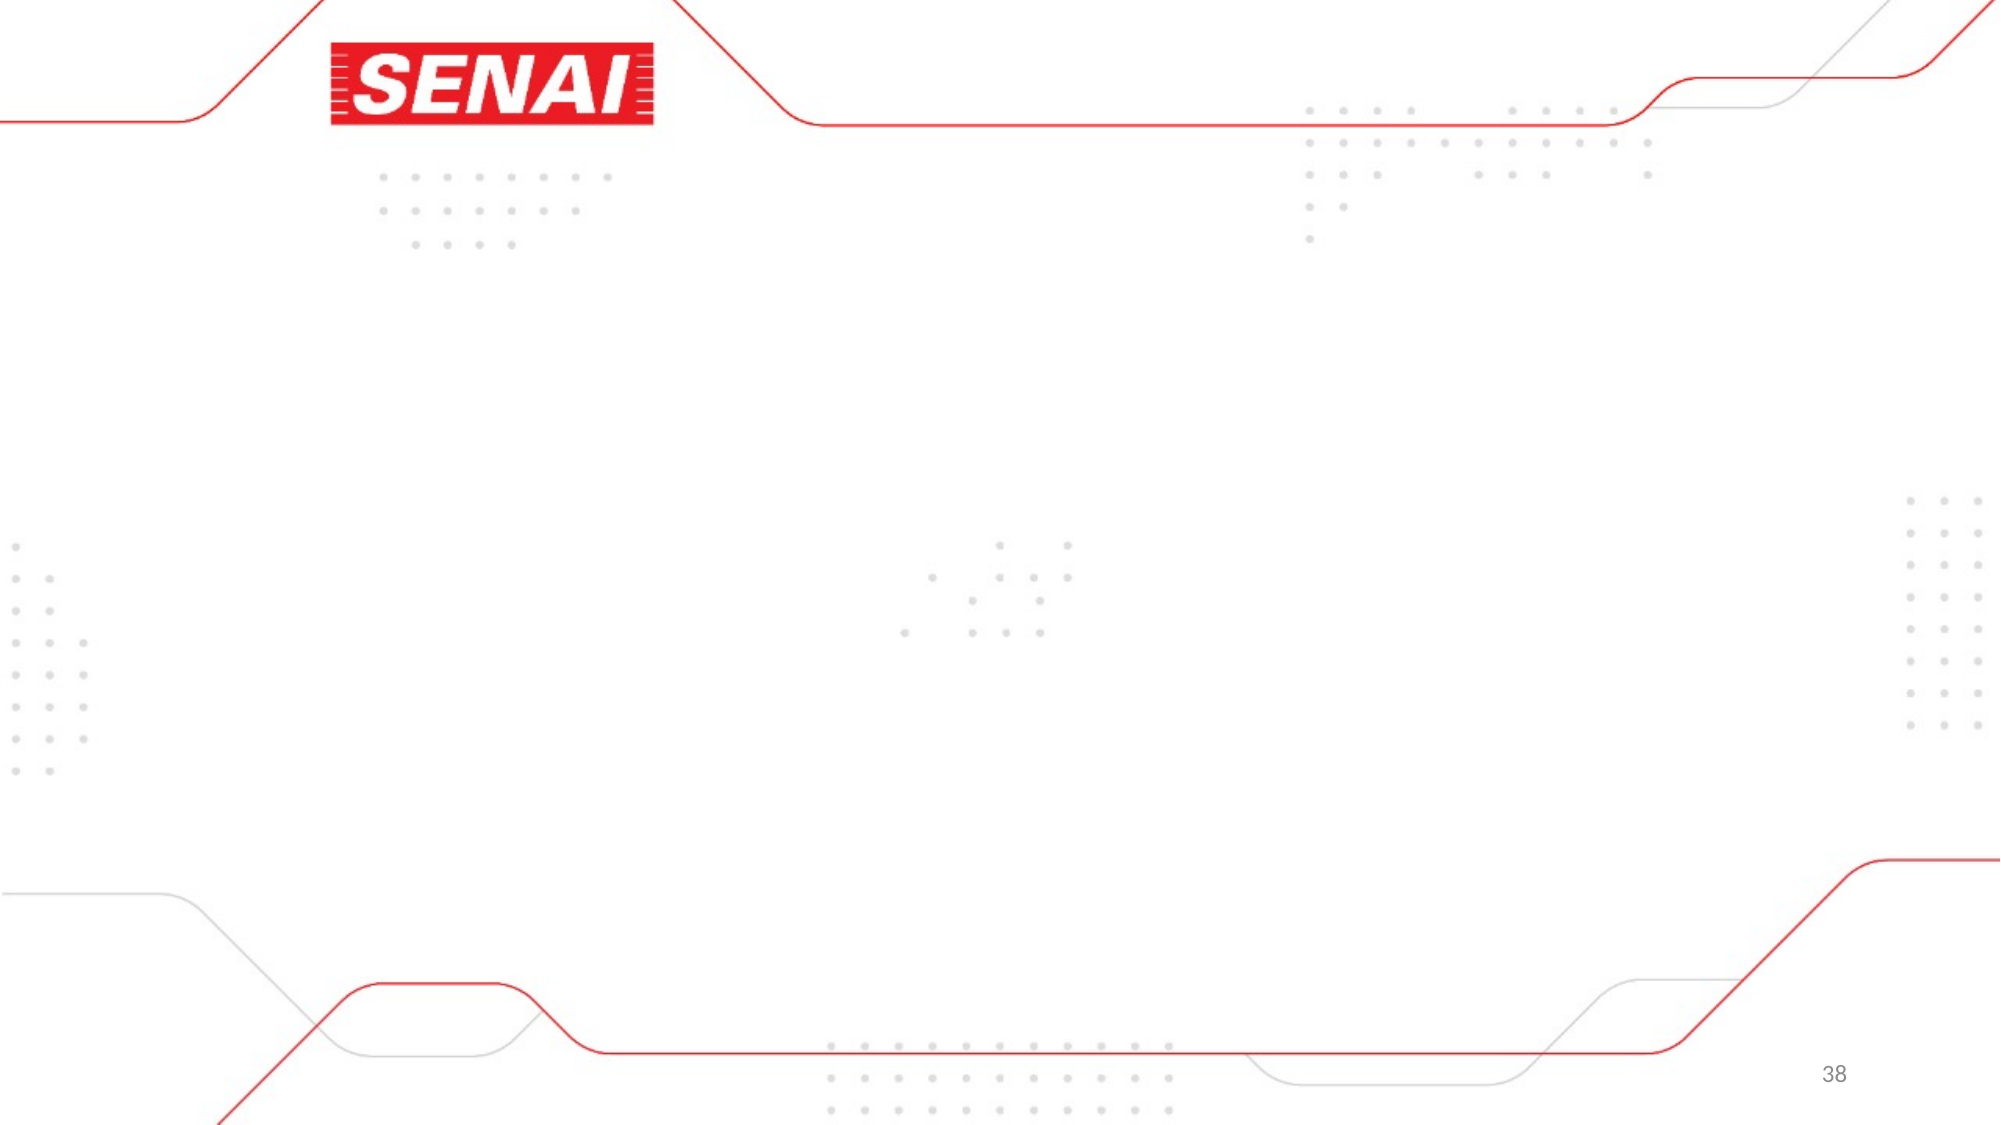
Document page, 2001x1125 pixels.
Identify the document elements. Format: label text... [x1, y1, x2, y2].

picture [0, 0, 2001, 1125]
slide_number 38 [1412, 1042, 1863, 1103]
